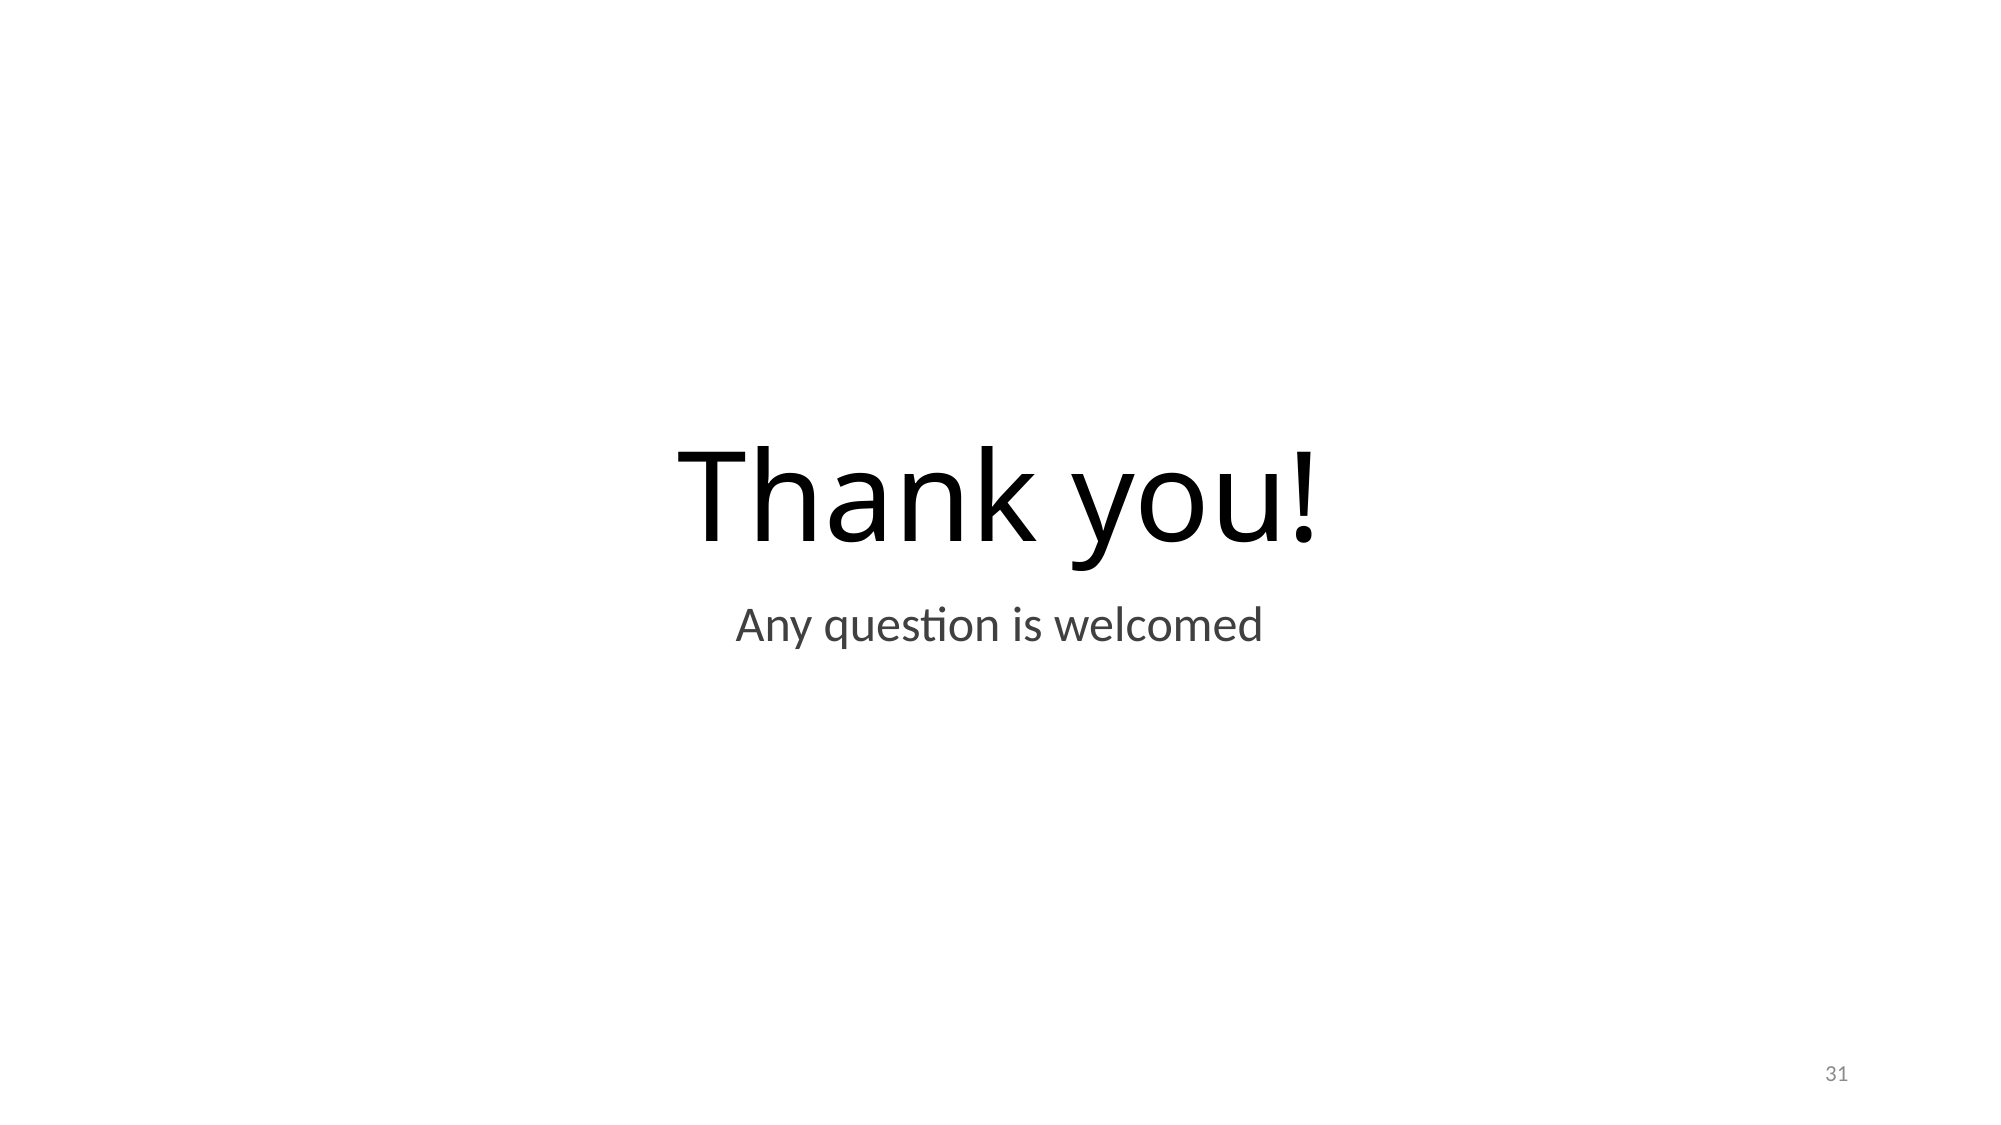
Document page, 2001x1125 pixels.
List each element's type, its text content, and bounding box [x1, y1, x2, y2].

title Thank you! [249, 184, 1750, 577]
subtitle Any question is welcomed [249, 590, 1750, 863]
slide_number 31 [1413, 1042, 1864, 1103]
